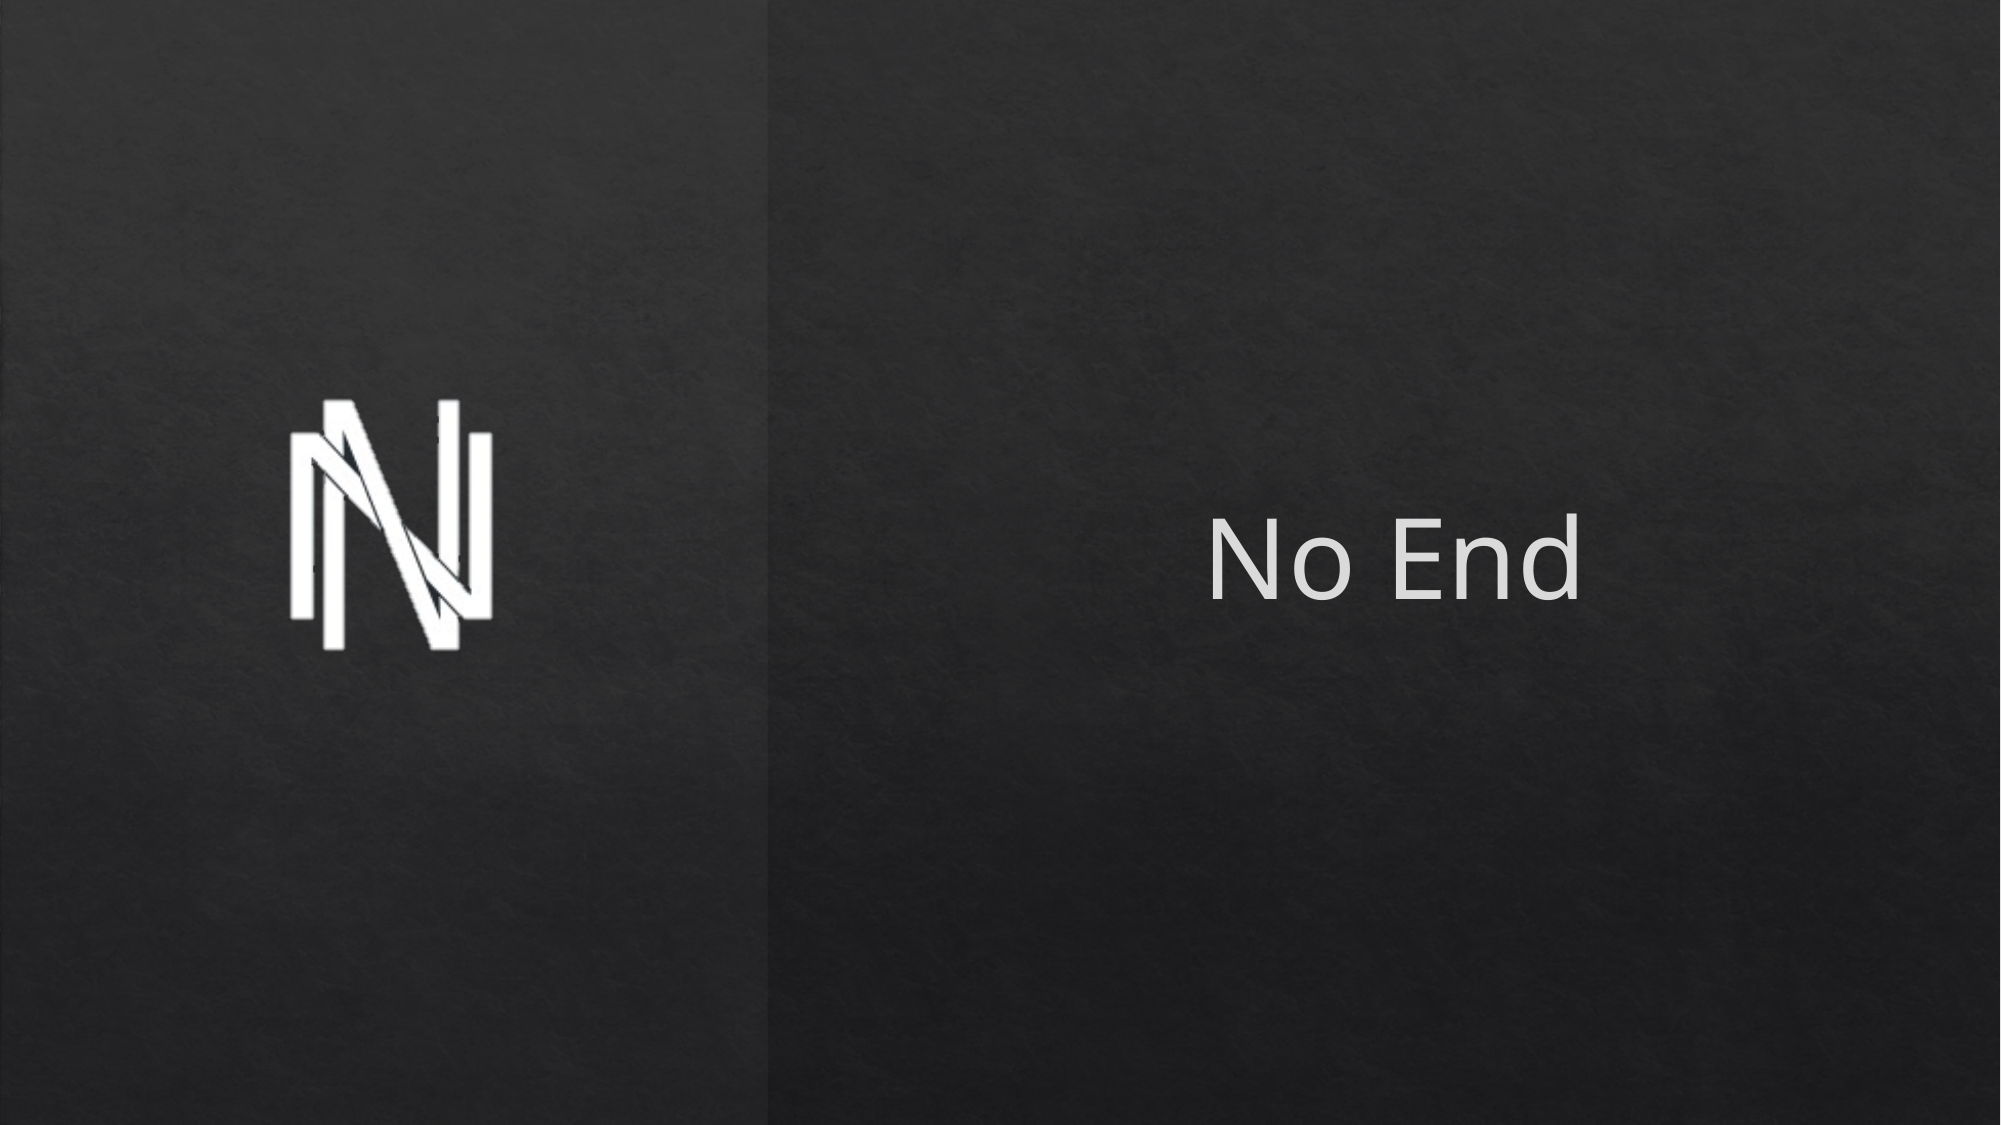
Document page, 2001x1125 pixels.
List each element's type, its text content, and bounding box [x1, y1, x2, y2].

picture [0, 0, 768, 1125]
text_box No End [948, 241, 1841, 630]
